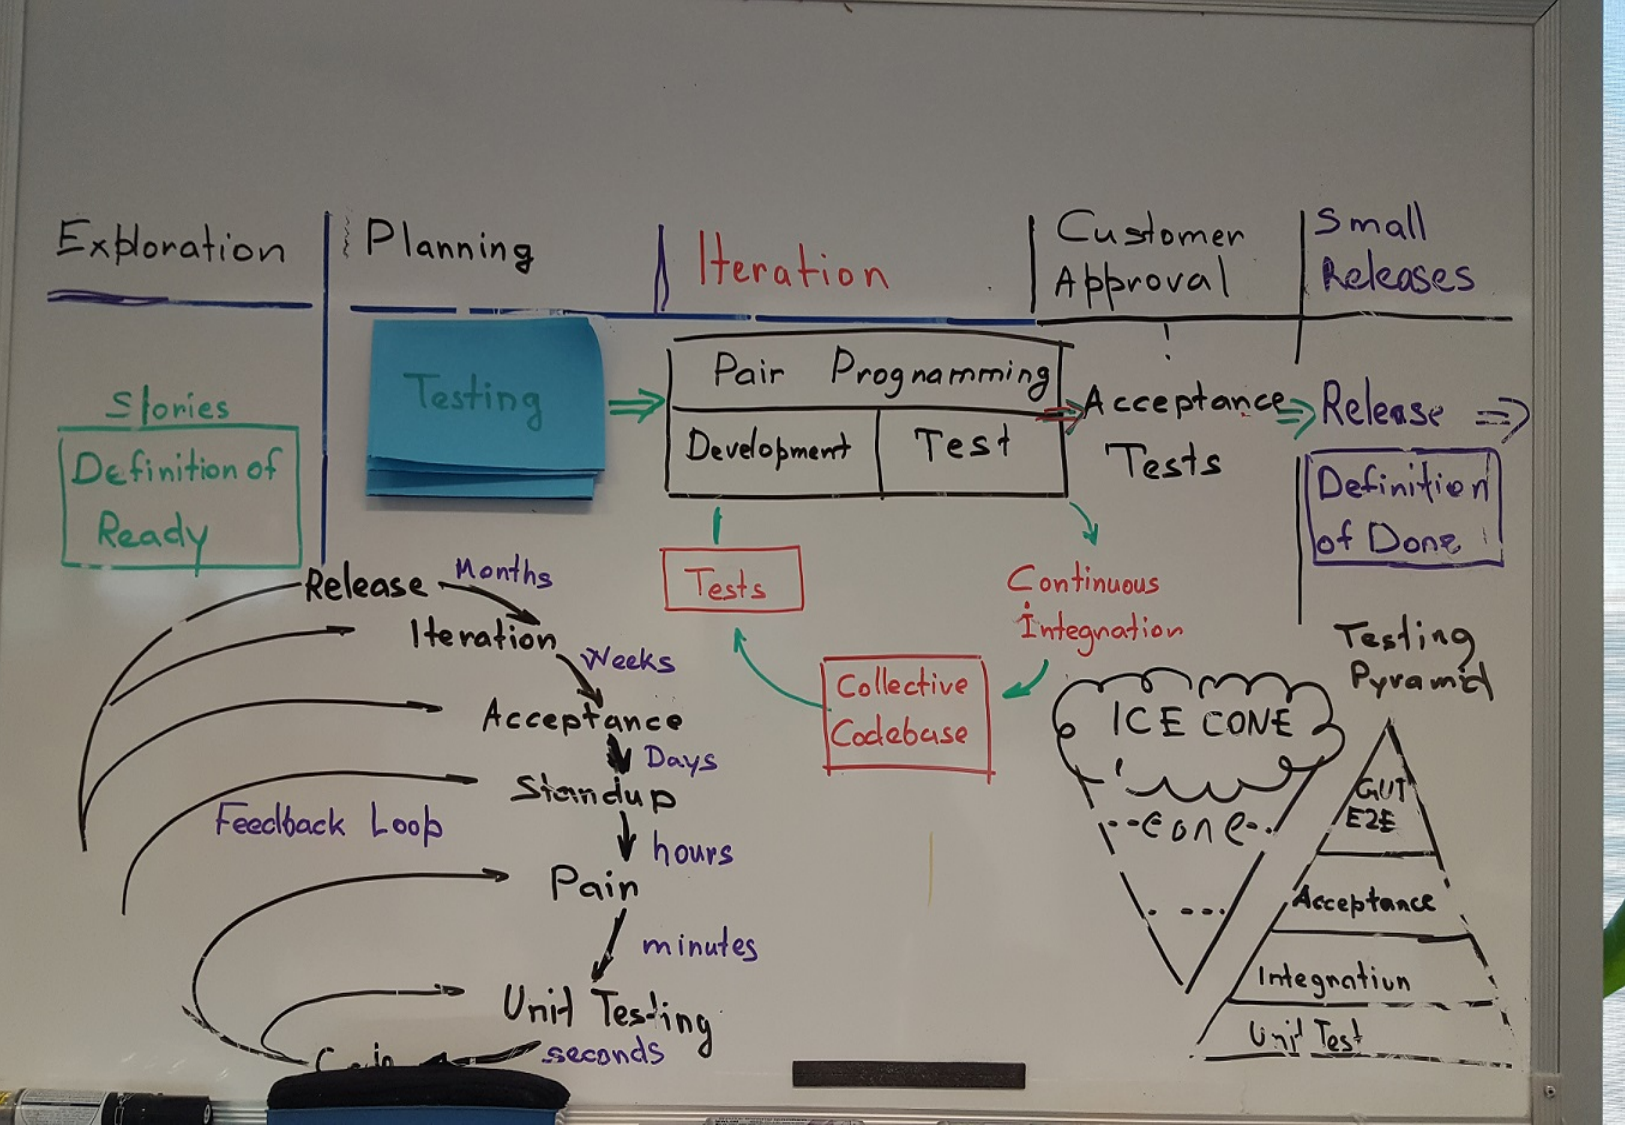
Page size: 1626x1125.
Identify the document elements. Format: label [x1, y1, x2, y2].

list [0, 0, 1625, 1125]
